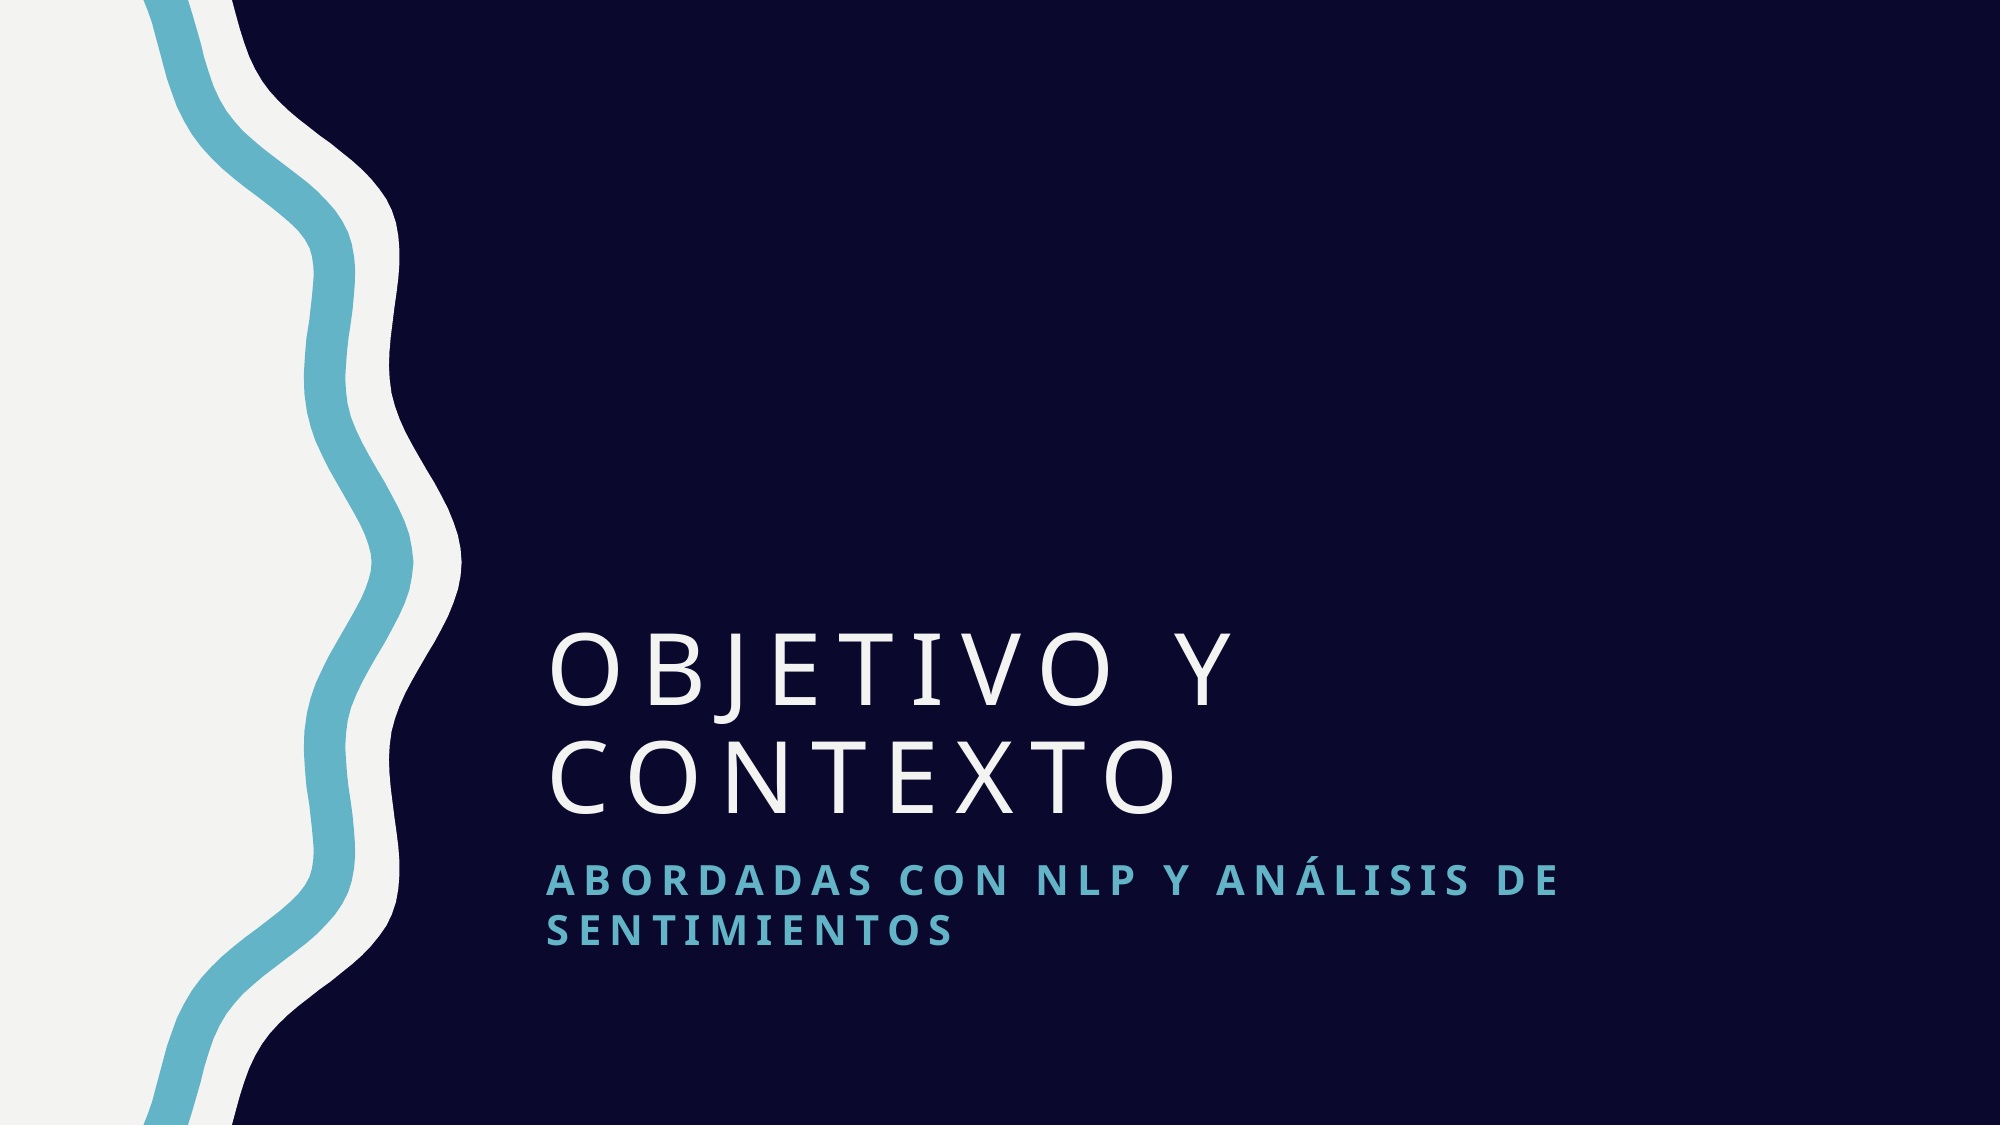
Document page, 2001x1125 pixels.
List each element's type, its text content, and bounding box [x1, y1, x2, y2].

list abordadas con NLP y análisis de sentimientos [531, 846, 1684, 1003]
title Objetivo y contexto [531, 176, 1875, 843]
